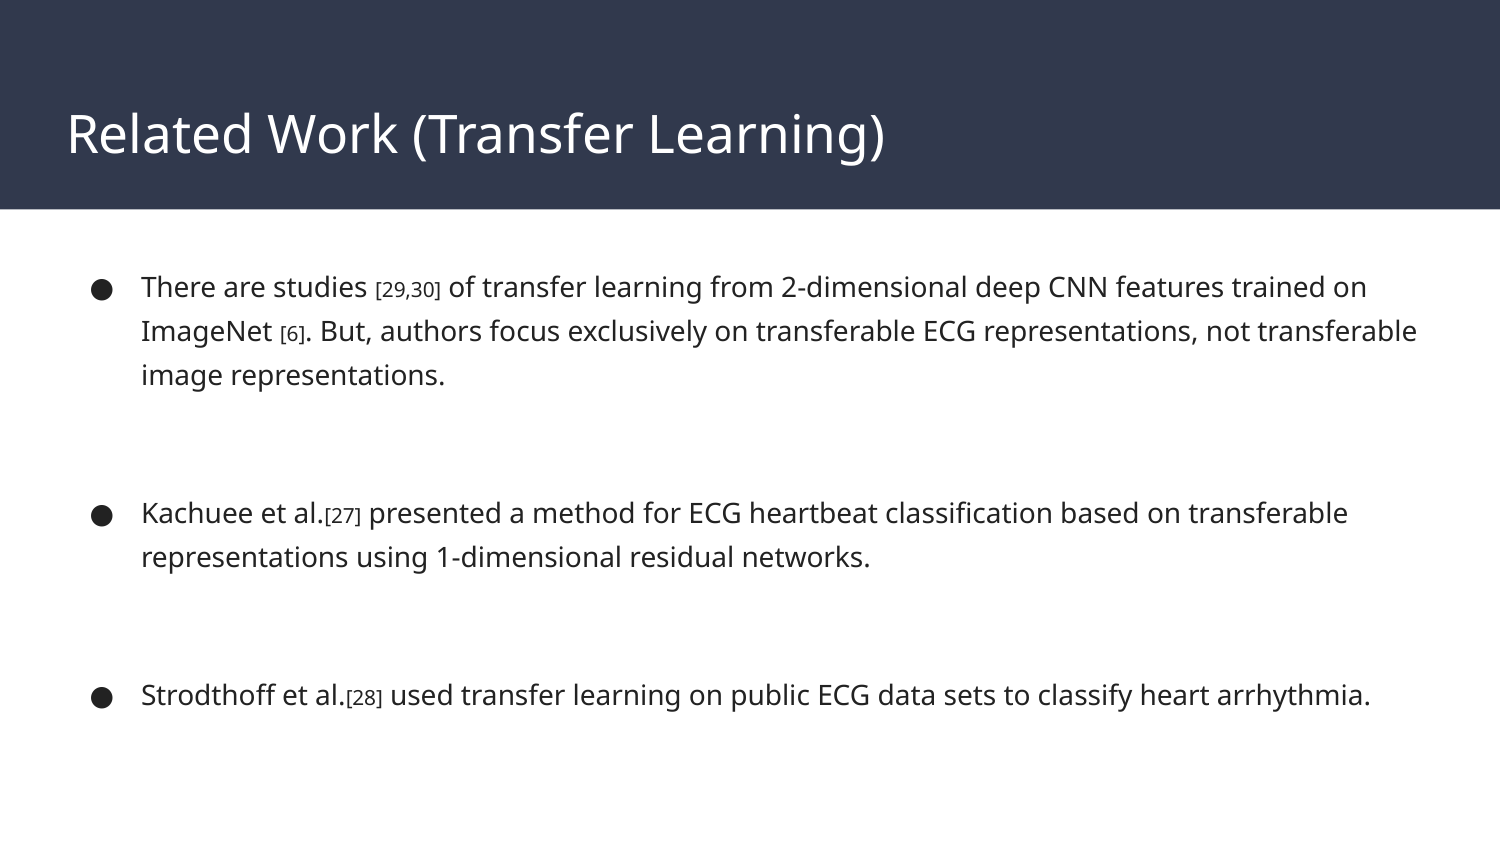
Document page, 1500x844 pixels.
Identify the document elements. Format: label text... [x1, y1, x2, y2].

title Related Work (Transfer Learning) [51, 82, 1449, 185]
list There are studies [29,30] of transfer learning from 2-dimensional deep CNN features trained on ImageNet [6]. But, authors focus exclusively on transferable ECG representations, not transferable image representations. Kachuee et al.[27] presented a method for ECG heartbeat classification based on transferable representations using 1-dimensional residual networks. Strodthoff et al.[28] used transfer learning on public ECG data sets to classify heart arrhythmia. [51, 247, 1449, 752]
